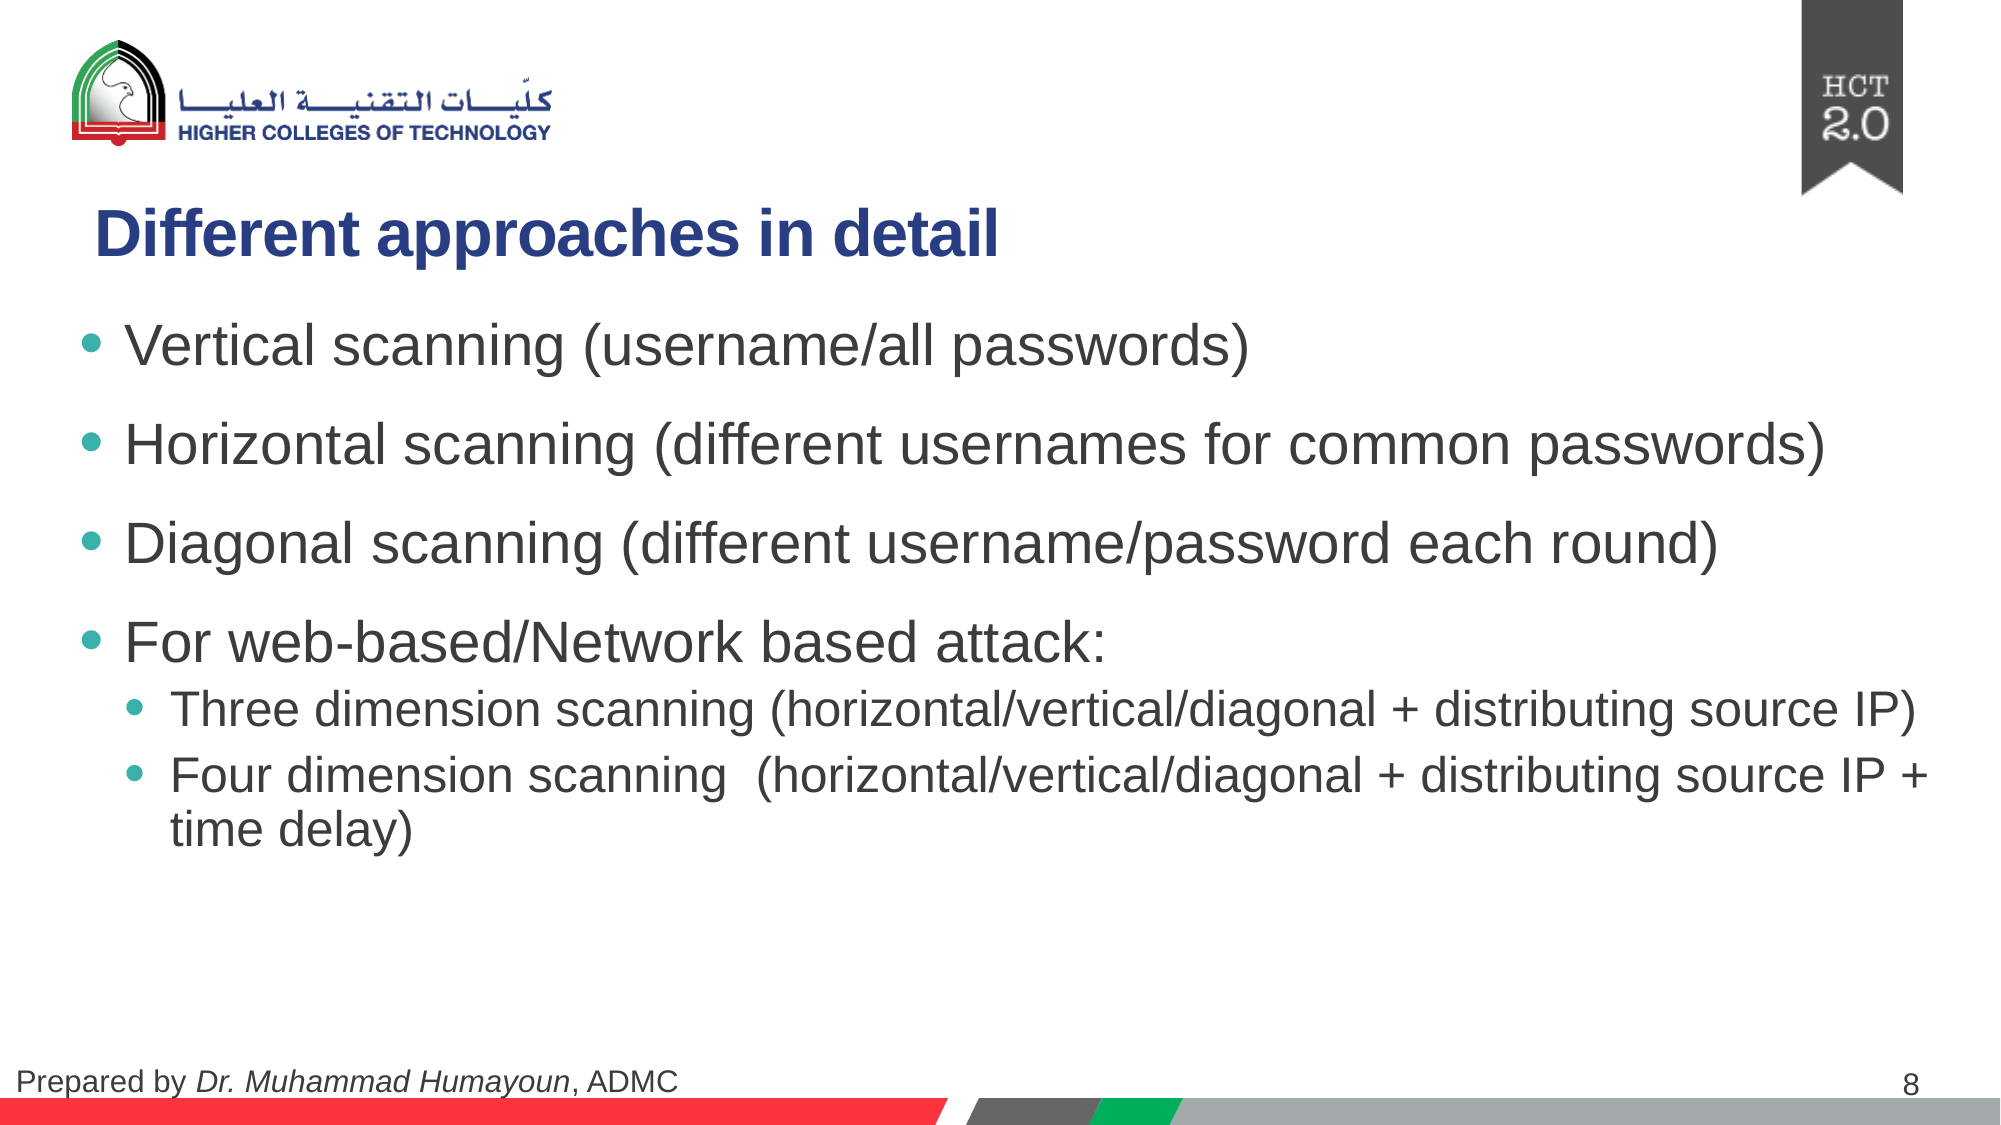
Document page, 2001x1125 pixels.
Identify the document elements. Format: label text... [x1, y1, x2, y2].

slide_number 8 [1887, 1056, 1972, 1117]
title Different approaches in detail [79, 160, 1888, 278]
list Vertical scanning (username/all passwords) Horizontal scanning (different usernames for common passwords) Diagonal scanning (different username/password each round) For web-based/Network based attack: Three dimension scanning (horizontal/vertical/diagonal + distributing source IP) Four dimension scanning (horizontal/vertical/diagonal + distributing source IP + time delay) [79, 299, 1947, 1057]
picture [72, 40, 552, 146]
